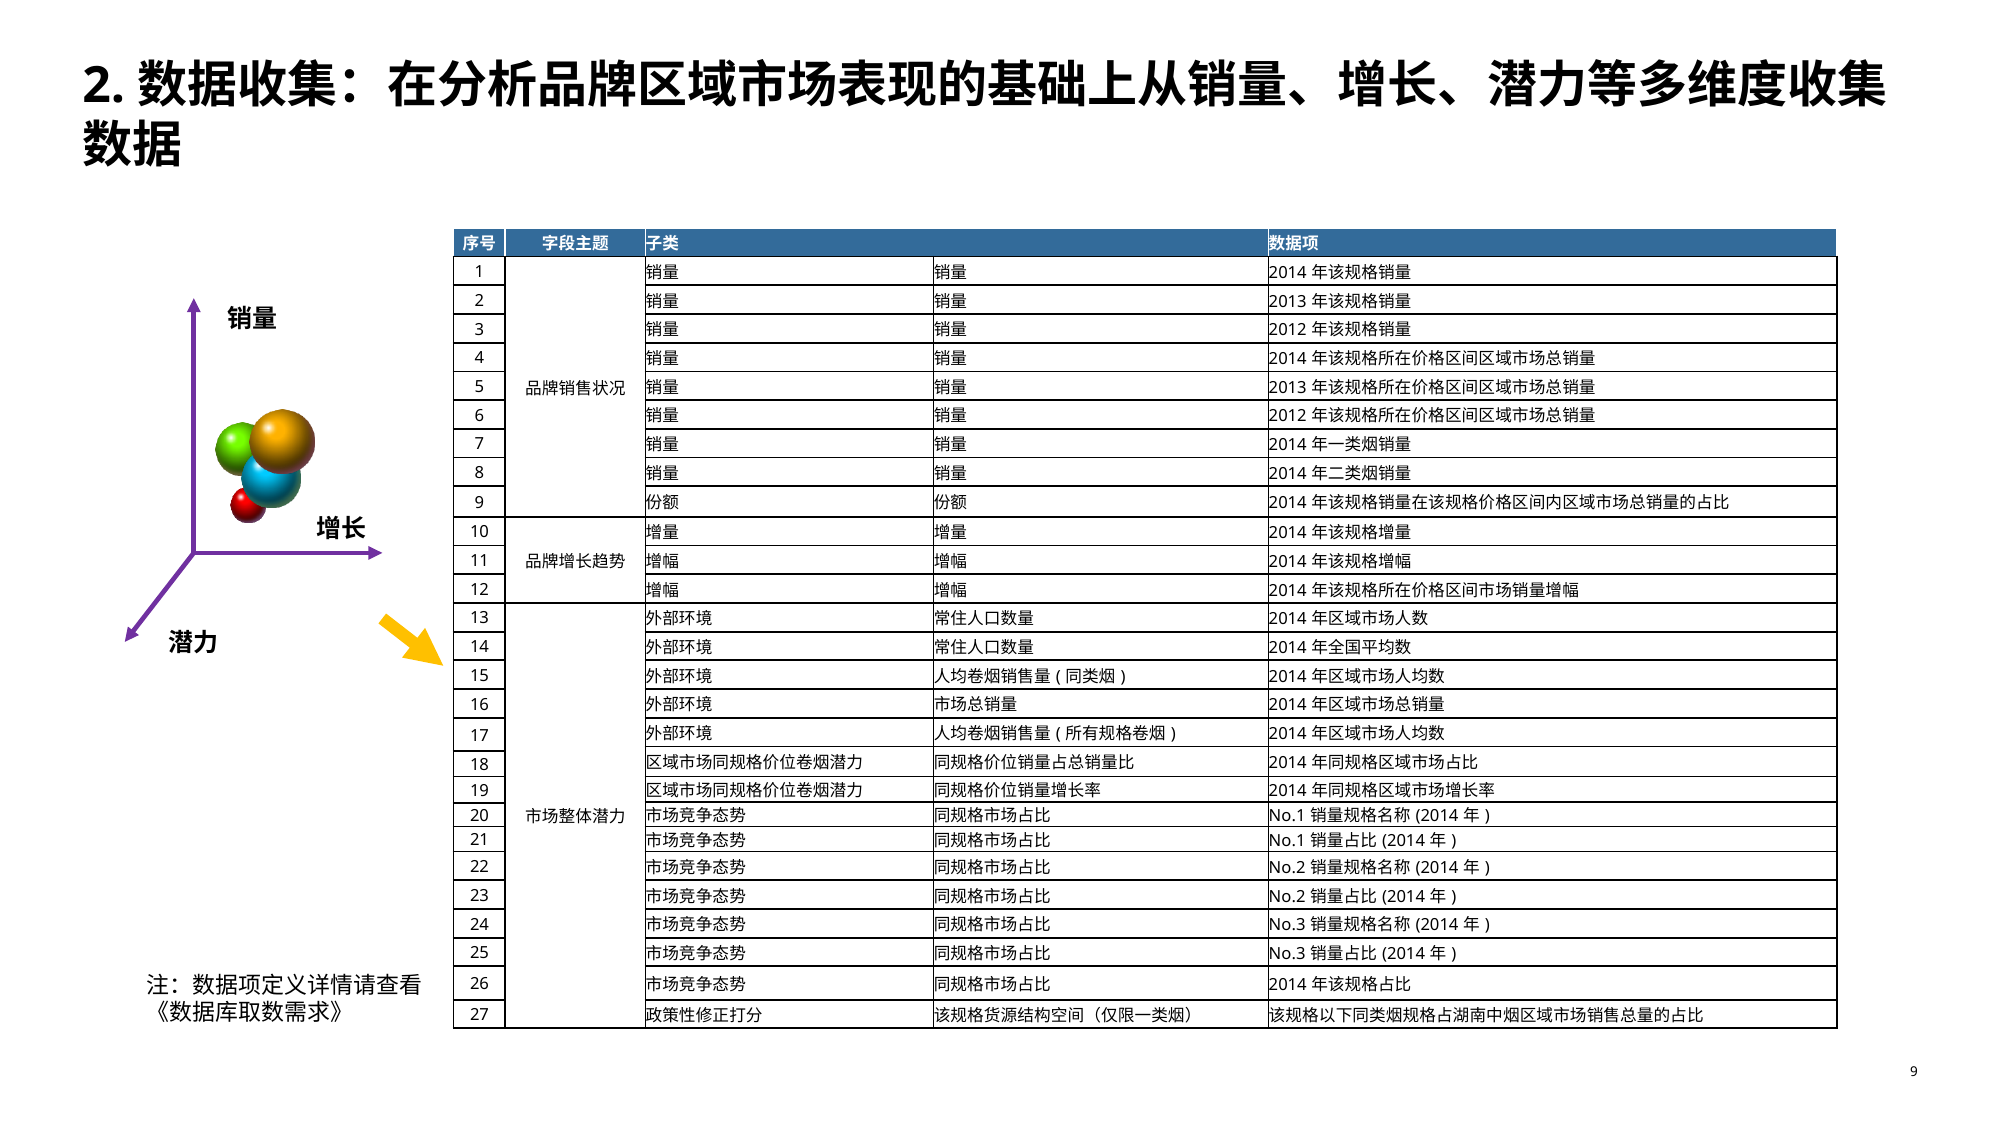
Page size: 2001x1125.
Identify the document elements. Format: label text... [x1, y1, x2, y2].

table_cell 外部环境 [646, 604, 933, 631]
table_cell 常住人口数量 [934, 633, 1268, 659]
table_cell 2014年二类烟销量 [1269, 458, 1836, 485]
table_cell 2014年该规格销量在该规格价格区间内区域市场总销量的占比 [1269, 487, 1836, 516]
table_cell 市场整体潜力 [506, 604, 645, 1027]
table_cell 同规格市场占比 [934, 910, 1268, 937]
table_cell 11 [454, 546, 504, 573]
table_cell No.2销量占比(2014年) [1269, 881, 1836, 908]
table_cell 市场竞争态势 [646, 803, 933, 826]
table_cell 2013年该规格销量 [1269, 286, 1836, 313]
table_cell 区域市场同规格价位卷烟潜力 [646, 747, 933, 776]
table_cell No.3销量规格名称(2014年) [1269, 910, 1836, 937]
table_cell 2014年同规格区域市场占比 [1269, 747, 1836, 776]
table_cell 2014年区域市场人均数 [1269, 719, 1836, 746]
table_cell 市场竞争态势 [646, 881, 933, 908]
table_cell 销量 [646, 344, 933, 371]
title 2.数据收集：在分析品牌区域市场表现的基础上从销量、增长、潜力等多维度收集数据 [82, 52, 1918, 167]
table_cell 增幅 [646, 575, 933, 602]
table_cell 销量 [934, 372, 1268, 399]
table_cell 6 [454, 401, 504, 428]
table_cell 常住人口数量 [934, 604, 1268, 631]
table_cell 2014年一类烟销量 [1269, 430, 1836, 457]
table_cell 销量 [646, 401, 933, 428]
table_cell 2014年全国平均数 [1269, 633, 1836, 659]
table_cell No.3销量占比(2014年) [1269, 939, 1836, 965]
table_cell 23 [454, 881, 504, 908]
table_cell 销量 [934, 315, 1268, 342]
table_cell 18 [454, 752, 504, 776]
table_cell 区域市场同规格价位卷烟潜力 [646, 777, 933, 801]
table_cell 14 [454, 633, 504, 659]
table_cell 2014年该规格所在价格区间市场销量增幅 [1269, 575, 1836, 602]
table_cell 10 [454, 518, 504, 545]
table_cell 13 [454, 604, 504, 631]
table_cell 销量 [646, 315, 933, 342]
table_header 子类 [646, 229, 1268, 256]
table_cell 该规格以下同类烟规格占湖南中烟区域市场销售总量的占比 [1269, 1001, 1836, 1027]
table_cell No.2销量规格名称(2014年) [1269, 852, 1836, 879]
table_header 字段主题 [506, 229, 645, 256]
table_cell 市场竞争态势 [646, 967, 933, 999]
table_cell 22 [454, 852, 504, 879]
table_cell 4 [454, 344, 504, 371]
table_cell 2014年该规格销量 [1269, 257, 1836, 284]
table_cell 销量 [646, 372, 933, 399]
table_cell 9 [454, 487, 504, 516]
table_cell 外部环境 [646, 690, 933, 717]
table_cell 市场总销量 [934, 690, 1268, 717]
table_cell 7 [454, 430, 504, 457]
table_cell 3 [454, 315, 504, 342]
table_cell 销量 [646, 458, 933, 485]
table_cell 增幅 [934, 546, 1268, 573]
table_cell 份额 [646, 487, 933, 516]
table_cell 24 [454, 910, 504, 937]
table_cell 15 [454, 661, 504, 688]
table_cell 2014年区域市场总销量 [1269, 690, 1836, 717]
table_cell 市场竞争态势 [646, 852, 933, 879]
table_cell 2012年该规格销量 [1269, 315, 1836, 342]
table_cell 27 [476, 1001, 504, 1027]
text_box 注：数据项定义详情请查看 《数据库取数需求》 [146, 962, 476, 1033]
table_cell 销量 [934, 458, 1268, 485]
table_header 序号 [454, 229, 504, 256]
table_cell 同规格市场占比 [934, 967, 1268, 999]
table_cell 销量 [646, 430, 933, 457]
table_cell 外部环境 [646, 661, 933, 688]
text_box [124, 294, 383, 665]
table_cell 增幅 [646, 546, 933, 573]
table_cell 2014年同规格区域市场增长率 [1269, 777, 1836, 801]
table_cell 销量 [934, 401, 1268, 428]
table_cell 份额 [934, 487, 1268, 516]
table_cell 外部环境 [646, 633, 933, 659]
table_cell 同规格价位销量增长率 [934, 777, 1268, 801]
table_cell 增幅 [934, 575, 1268, 602]
table_cell 2 [454, 286, 504, 313]
table_cell 同规格价位销量占总销量比 [934, 747, 1268, 776]
table_cell 2014年区域市场人均数 [1269, 661, 1836, 688]
table_cell 人均卷烟销售量(所有规格卷烟) [934, 719, 1268, 746]
table_cell 12 [454, 575, 504, 602]
table_cell 同规格市场占比 [934, 852, 1268, 879]
table_cell 销量 [934, 286, 1268, 313]
table_cell 销量 [934, 257, 1268, 284]
table_cell 市场竞争态势 [646, 827, 933, 851]
table_cell 该规格货源结构空间（仅限一类烟） [934, 1001, 1268, 1027]
table_cell 销量 [646, 286, 933, 313]
table_cell 增量 [934, 518, 1268, 545]
table_cell 2014年该规格占比 [1269, 967, 1836, 999]
table_cell 8 [454, 458, 504, 485]
table_cell No.1销量规格名称(2014年) [1269, 803, 1836, 826]
table_cell 1 [454, 257, 504, 284]
table_cell 5 [454, 372, 504, 399]
table_cell 销量 [934, 344, 1268, 371]
table_cell 2013年该规格所在价格区间区域市场总销量 [1269, 372, 1836, 399]
table_cell 人均卷烟销售量(同类烟) [934, 661, 1268, 688]
table_cell 2014年该规格增幅 [1269, 546, 1836, 573]
table_cell 20 [454, 804, 504, 826]
table_cell 政策性修正打分 [646, 1001, 933, 1027]
table_cell 同规格市场占比 [934, 939, 1268, 965]
table_cell 25 [454, 939, 504, 965]
table_cell 2014年该规格增量 [1269, 518, 1836, 545]
table_cell 21 [454, 827, 504, 851]
table_cell 2012年该规格所在价格区间区域市场总销量 [1269, 401, 1836, 428]
table_cell 增量 [646, 518, 933, 545]
table_cell 销量 [646, 257, 933, 284]
table_cell 品牌增长趋势 [506, 518, 645, 602]
table_cell 19 [454, 777, 504, 802]
table_cell 同规格市场占比 [934, 881, 1268, 908]
table_cell 品牌销售状况 [506, 257, 645, 516]
table_cell 市场竞争态势 [646, 939, 933, 965]
table_cell 2014年该规格所在价格区间区域市场总销量 [1269, 344, 1836, 371]
table_cell 外部环境 [646, 719, 933, 746]
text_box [387, 618, 444, 666]
table_cell 同规格市场占比 [934, 803, 1268, 826]
table_cell 26 [476, 967, 504, 999]
table_cell 同规格市场占比 [934, 827, 1268, 851]
table_cell 市场竞争态势 [646, 910, 933, 937]
table_header 数据项 [1269, 229, 1836, 256]
table_cell 2014年区域市场人数 [1269, 604, 1836, 631]
table_cell 销量 [934, 430, 1268, 457]
table_cell 17 [454, 719, 504, 750]
table_cell 16 [454, 690, 504, 717]
table_cell No.1销量占比(2014年) [1269, 827, 1836, 851]
